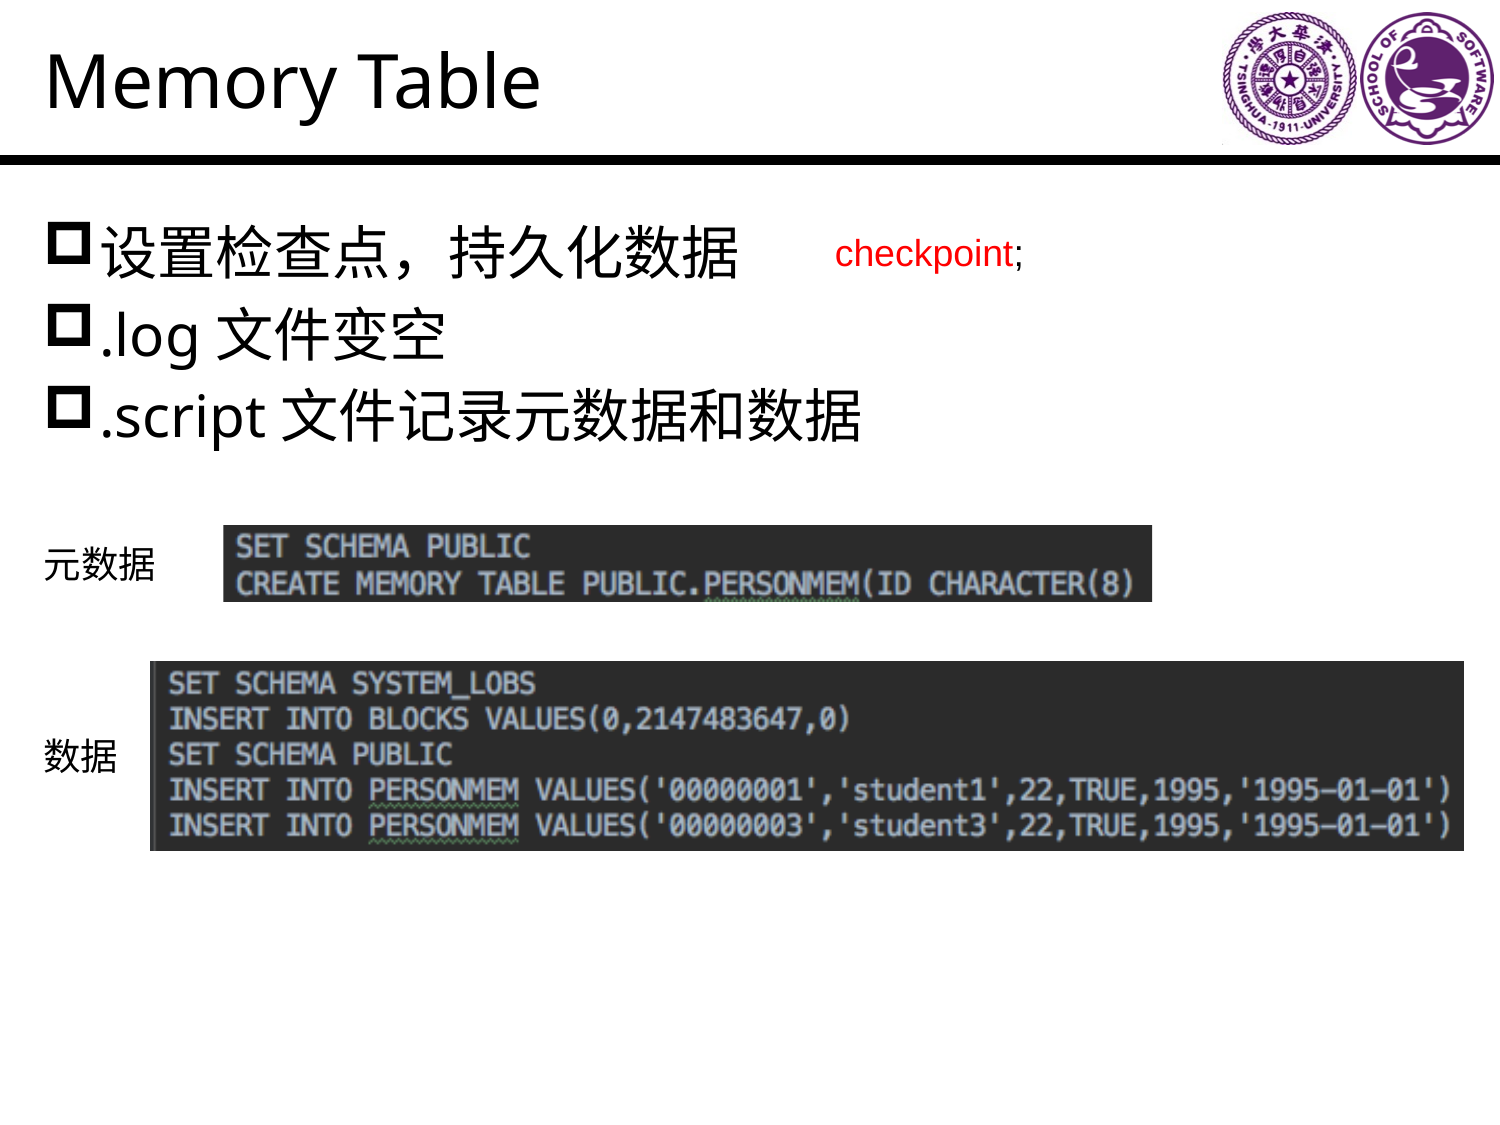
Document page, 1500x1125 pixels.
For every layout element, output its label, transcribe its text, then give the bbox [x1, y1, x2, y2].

text_box 数据 [28, 725, 134, 786]
picture [1222, 12, 1357, 145]
text_box 元数据 [28, 533, 172, 593]
picture [1360, 12, 1494, 145]
list 设置检查点，持久化数据 .log文件变空 .script文件记录元数据和数据 [27, 208, 1476, 410]
title Memory Table [27, 22, 1224, 136]
picture [223, 525, 1153, 602]
picture [150, 660, 1464, 851]
text_box checkpoint; [820, 221, 1040, 281]
